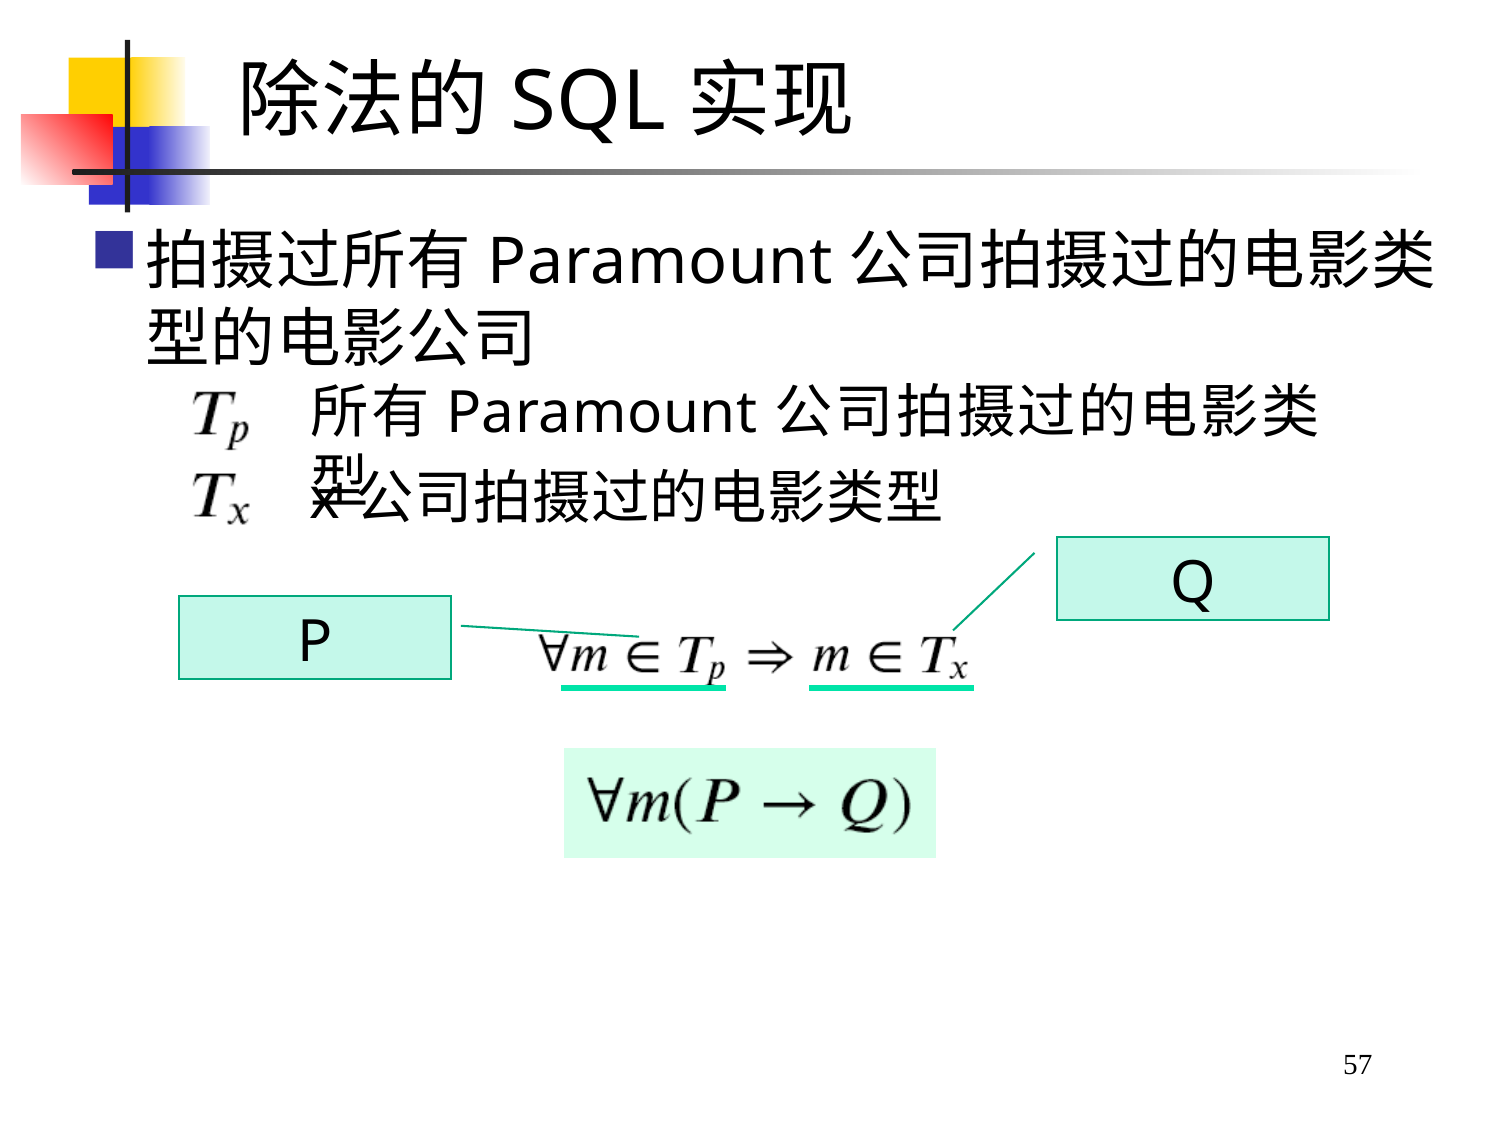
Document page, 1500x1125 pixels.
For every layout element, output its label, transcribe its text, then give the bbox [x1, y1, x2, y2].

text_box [164, 366, 1335, 542]
picture [564, 748, 936, 858]
picture [519, 611, 981, 692]
title 除法的SQL实现 [222, 9, 1500, 155]
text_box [179, 596, 727, 689]
list 拍摄过所有Paramount公司拍摄过的电影类型的电影公司 [75, 211, 1483, 383]
slide_number 57 [1074, 1024, 1388, 1101]
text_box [809, 537, 1329, 689]
